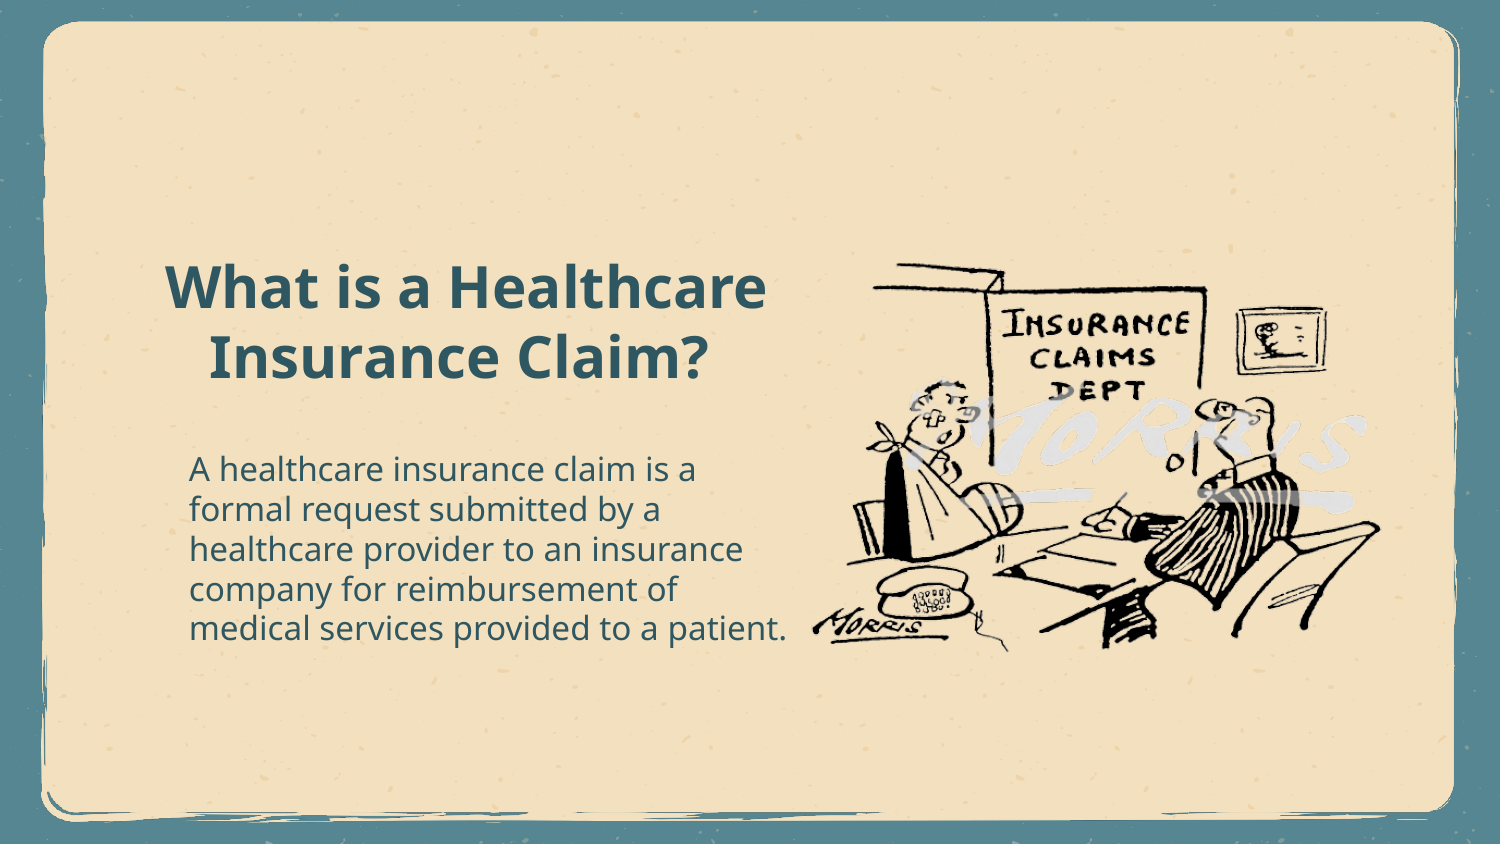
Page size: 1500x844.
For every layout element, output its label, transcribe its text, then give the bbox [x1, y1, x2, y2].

list A healthcare insurance claim is a formal request submitted by a healthcare provider to an insurance company for reimbursement of medical services provided to a patient. [153, 432, 787, 667]
title What is a Healthcare Insurance Claim? [118, 235, 790, 387]
picture [0, 0, 1500, 844]
